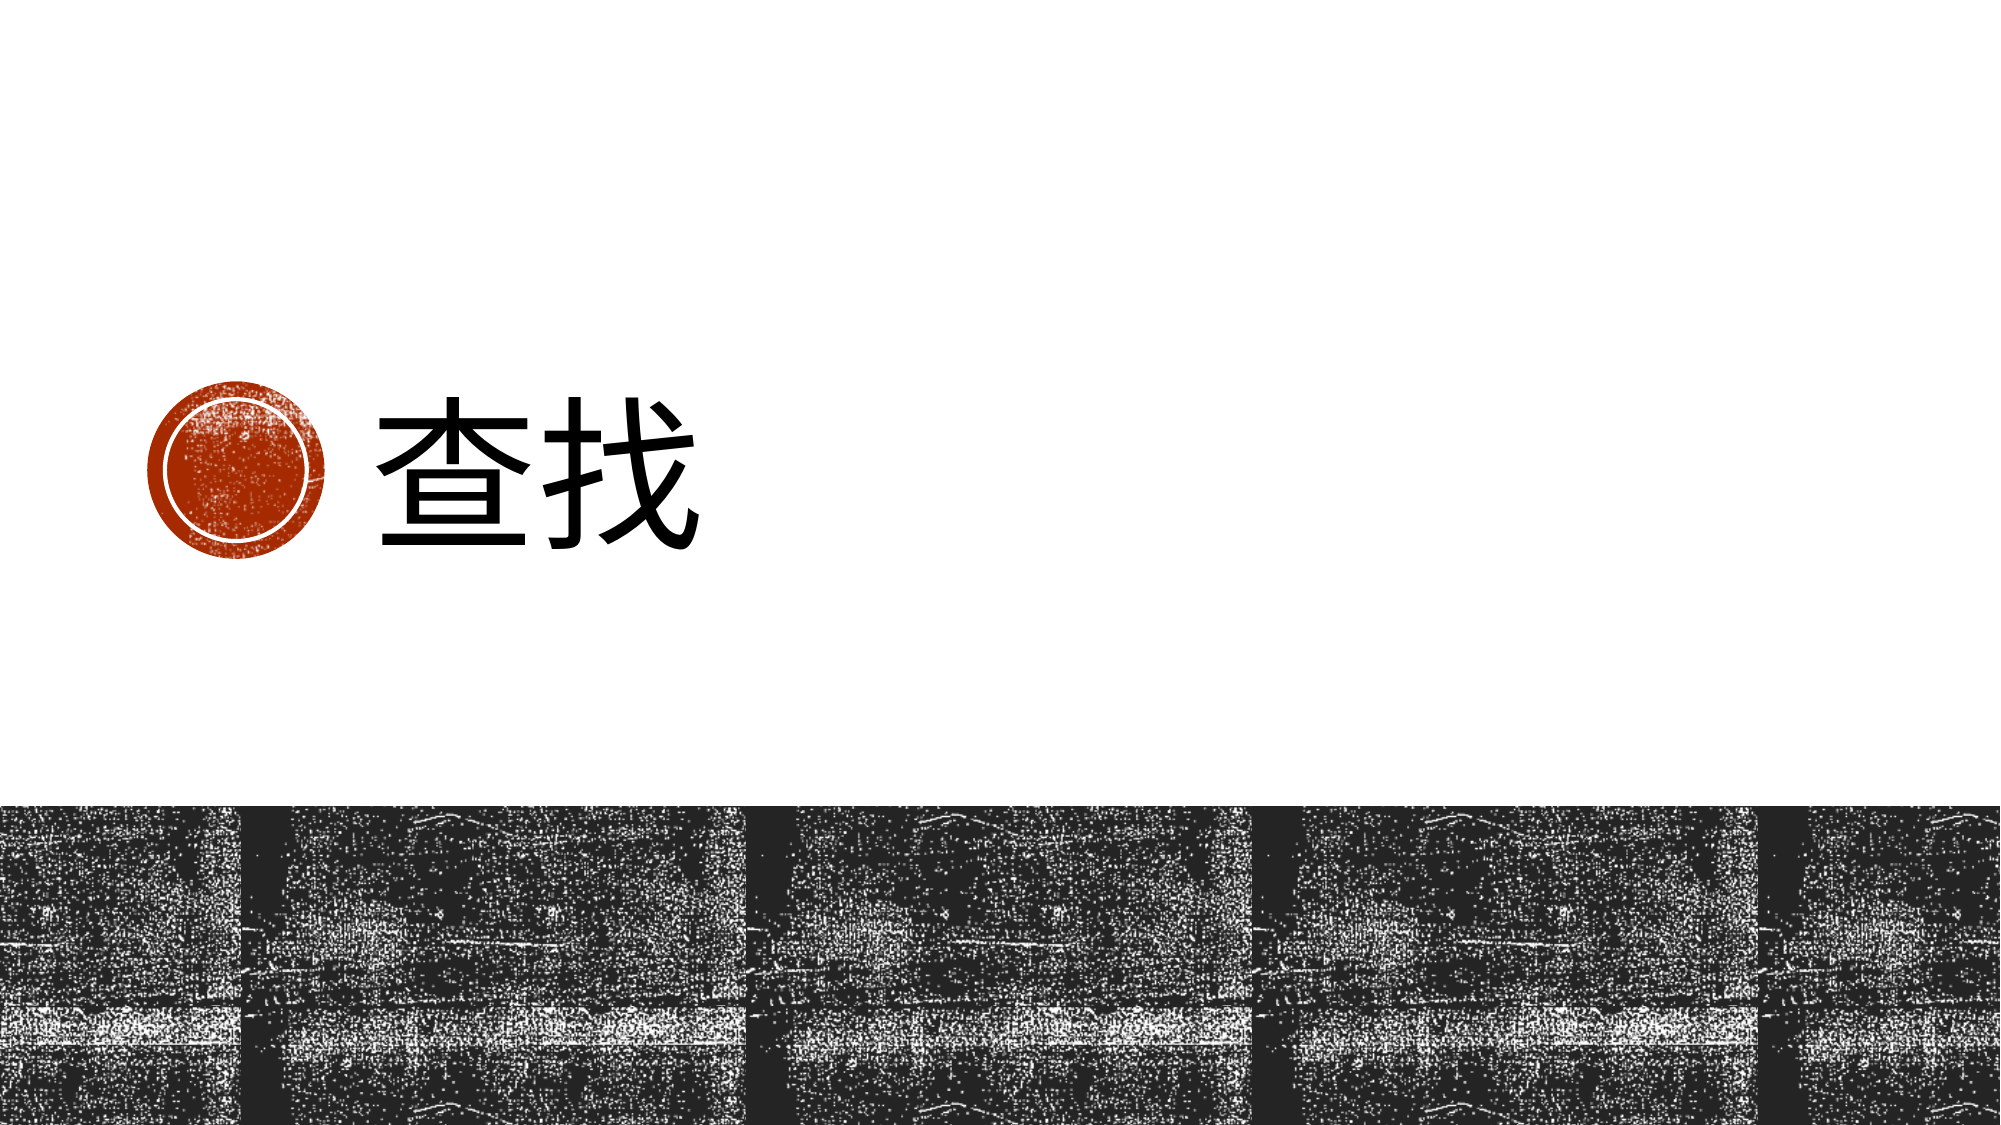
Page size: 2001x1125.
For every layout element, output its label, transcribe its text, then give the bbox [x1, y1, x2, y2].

title 查找 [355, 201, 1878, 779]
